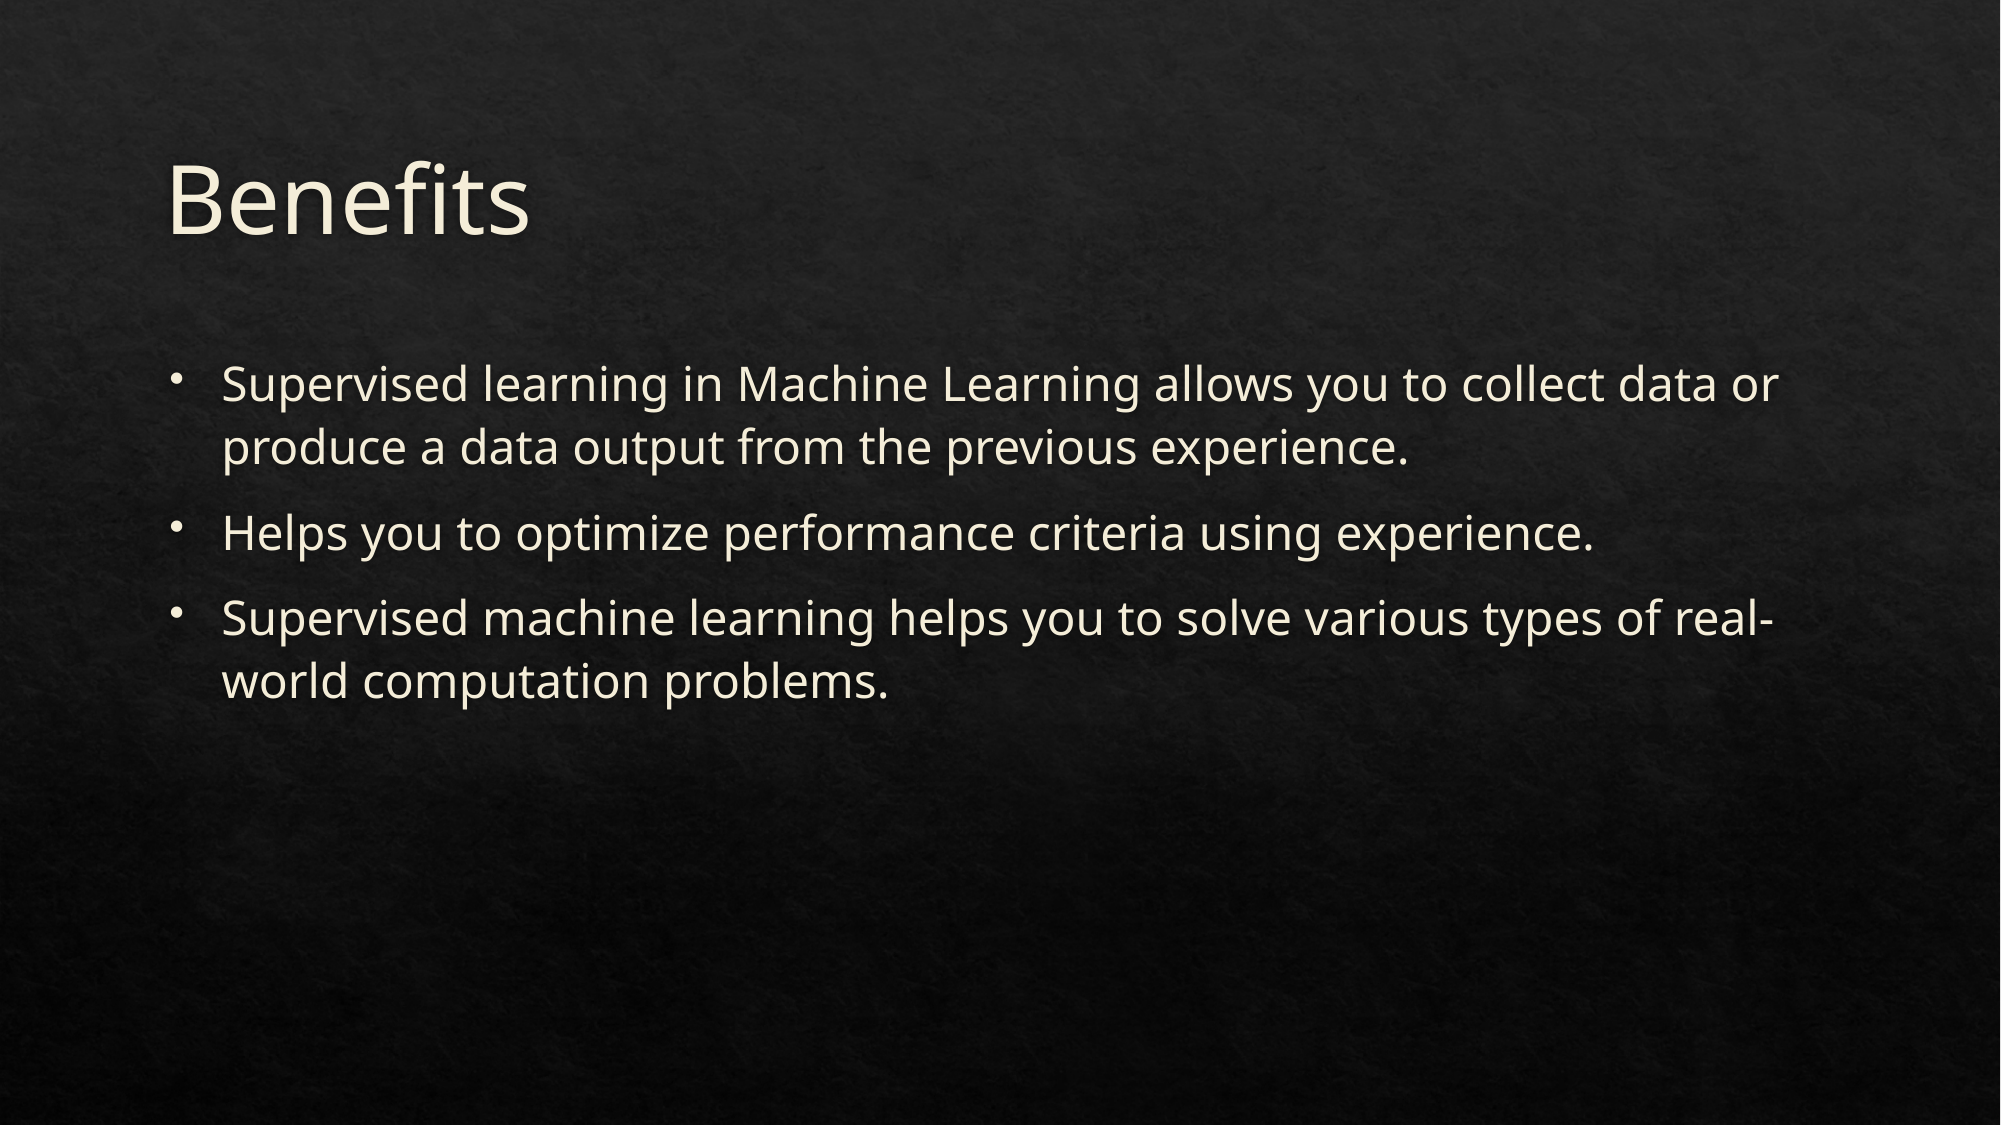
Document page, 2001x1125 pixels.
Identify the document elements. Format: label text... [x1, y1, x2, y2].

list Supervised learning in Machine Learning allows you to collect data or produce a data output from the previous experience. Helps you to optimize performance criteria using experience. Supervised machine learning helps you to solve various types of real-world computation problems. [149, 340, 1849, 950]
title Benefits [149, 99, 1849, 307]
